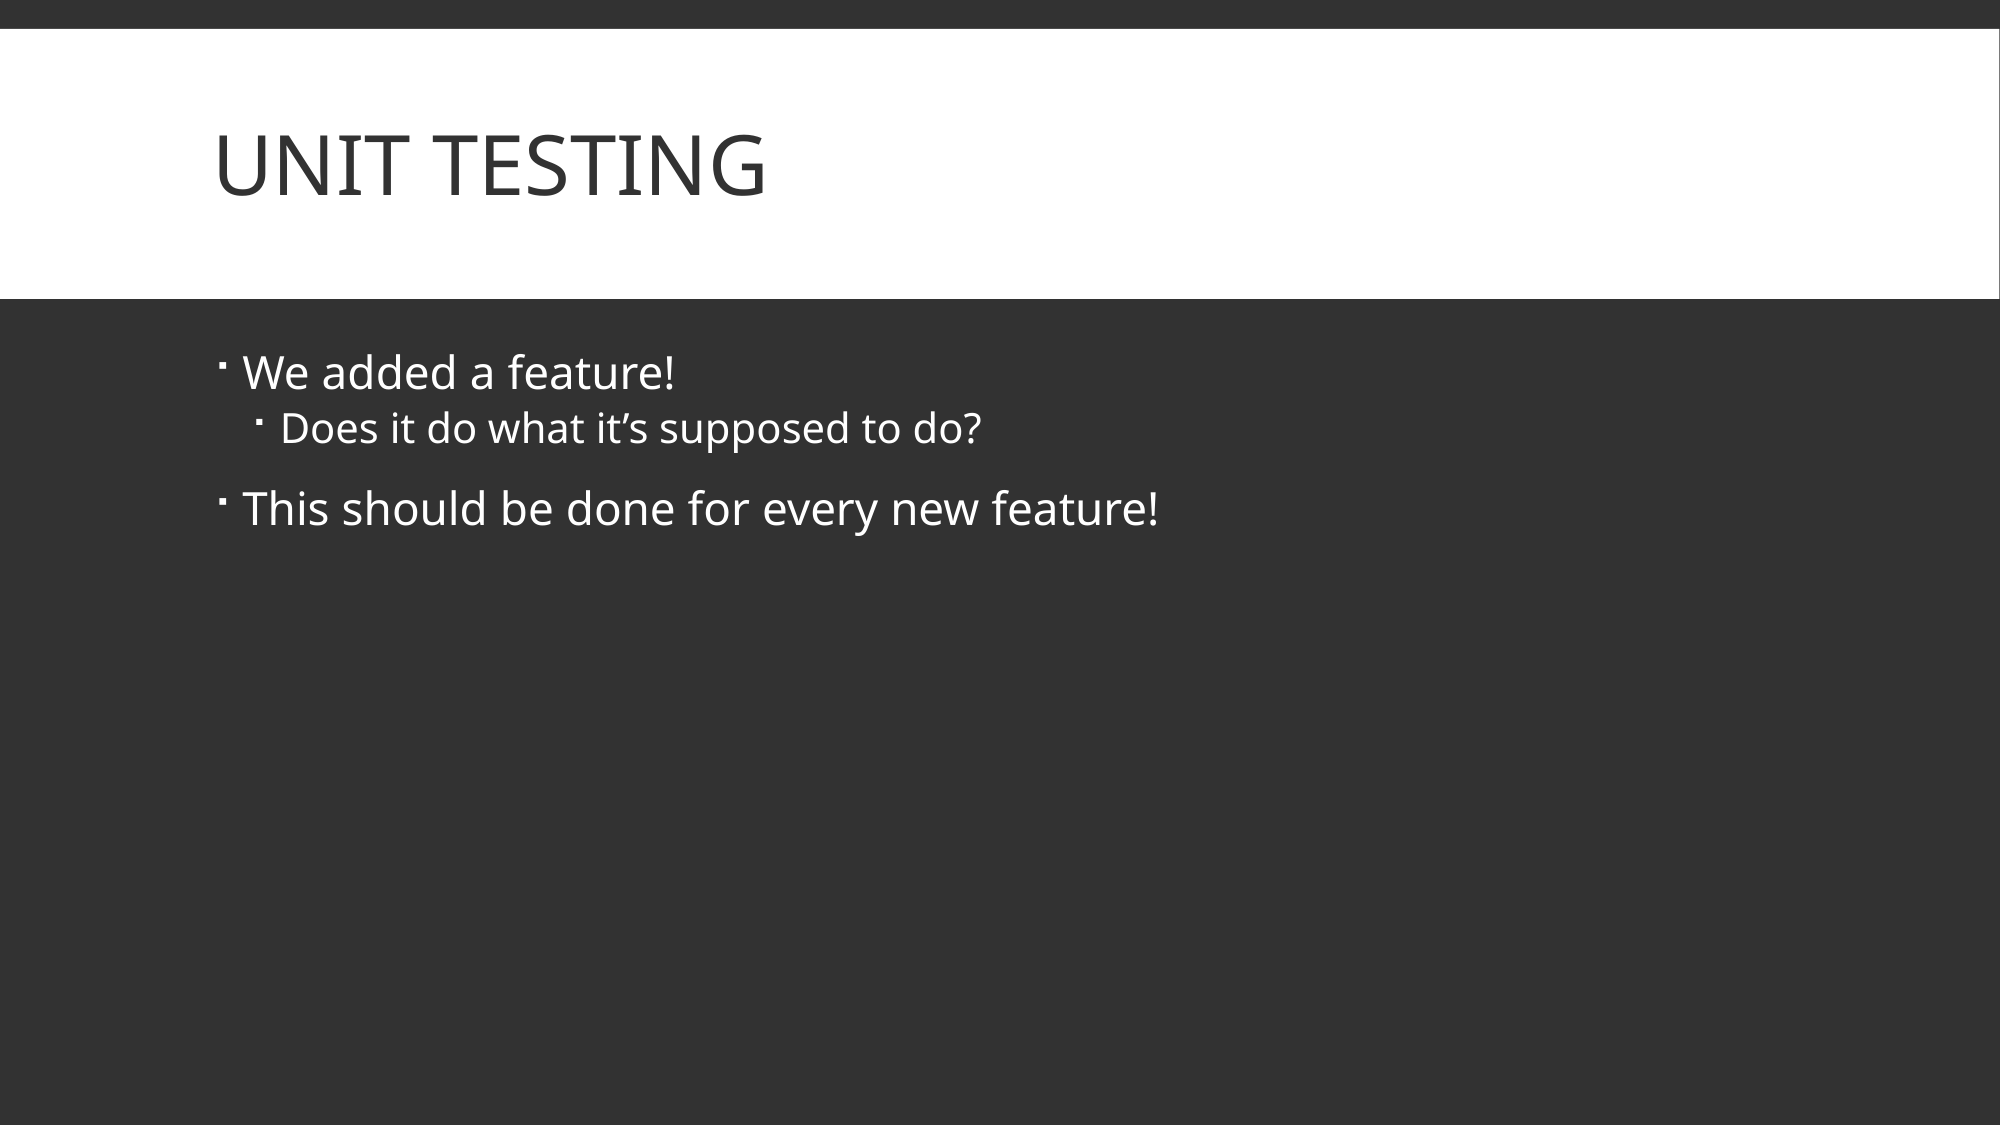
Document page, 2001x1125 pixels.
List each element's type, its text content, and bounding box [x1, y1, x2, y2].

title Unit Testing [197, 46, 1803, 295]
list We added a feature! Does it do what it’s supposed to do? This should be done for every new feature! [197, 342, 1803, 1033]
